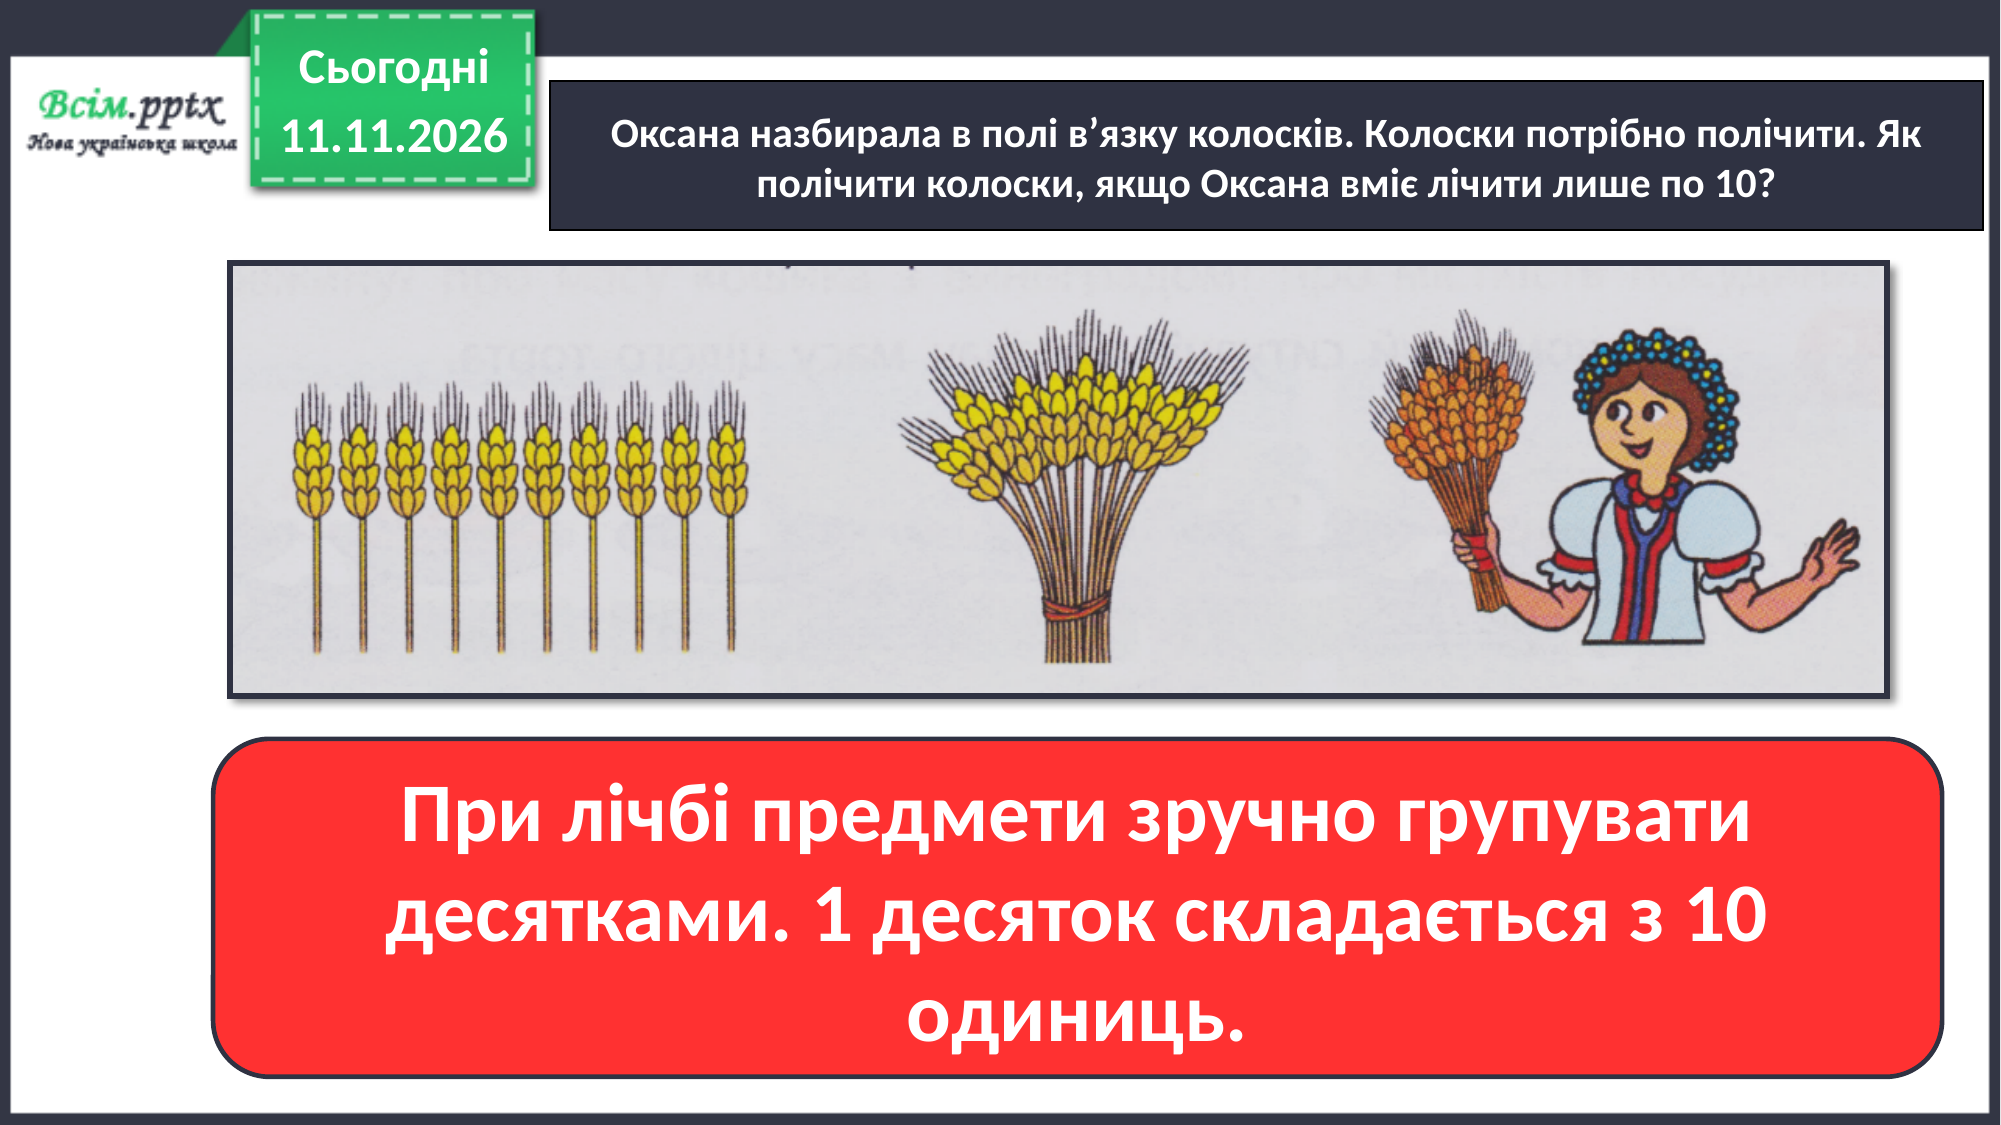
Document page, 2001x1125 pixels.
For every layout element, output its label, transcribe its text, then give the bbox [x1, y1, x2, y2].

text_box 13.04.2022 [263, 101, 524, 164]
text_box Оксана назбирала в полі в’язку колосків. Колоски потрібно полічити. Як полічити колоски, якщо Оксана вміє лічити лише по 10? [549, 80, 1984, 231]
picture [0, 0, 2001, 1125]
text_box При лічбі предмети зручно групувати десятками. 1 десяток складається з 10 одиниць. [212, 737, 1944, 1078]
text_box Сьогодні [284, 26, 535, 101]
